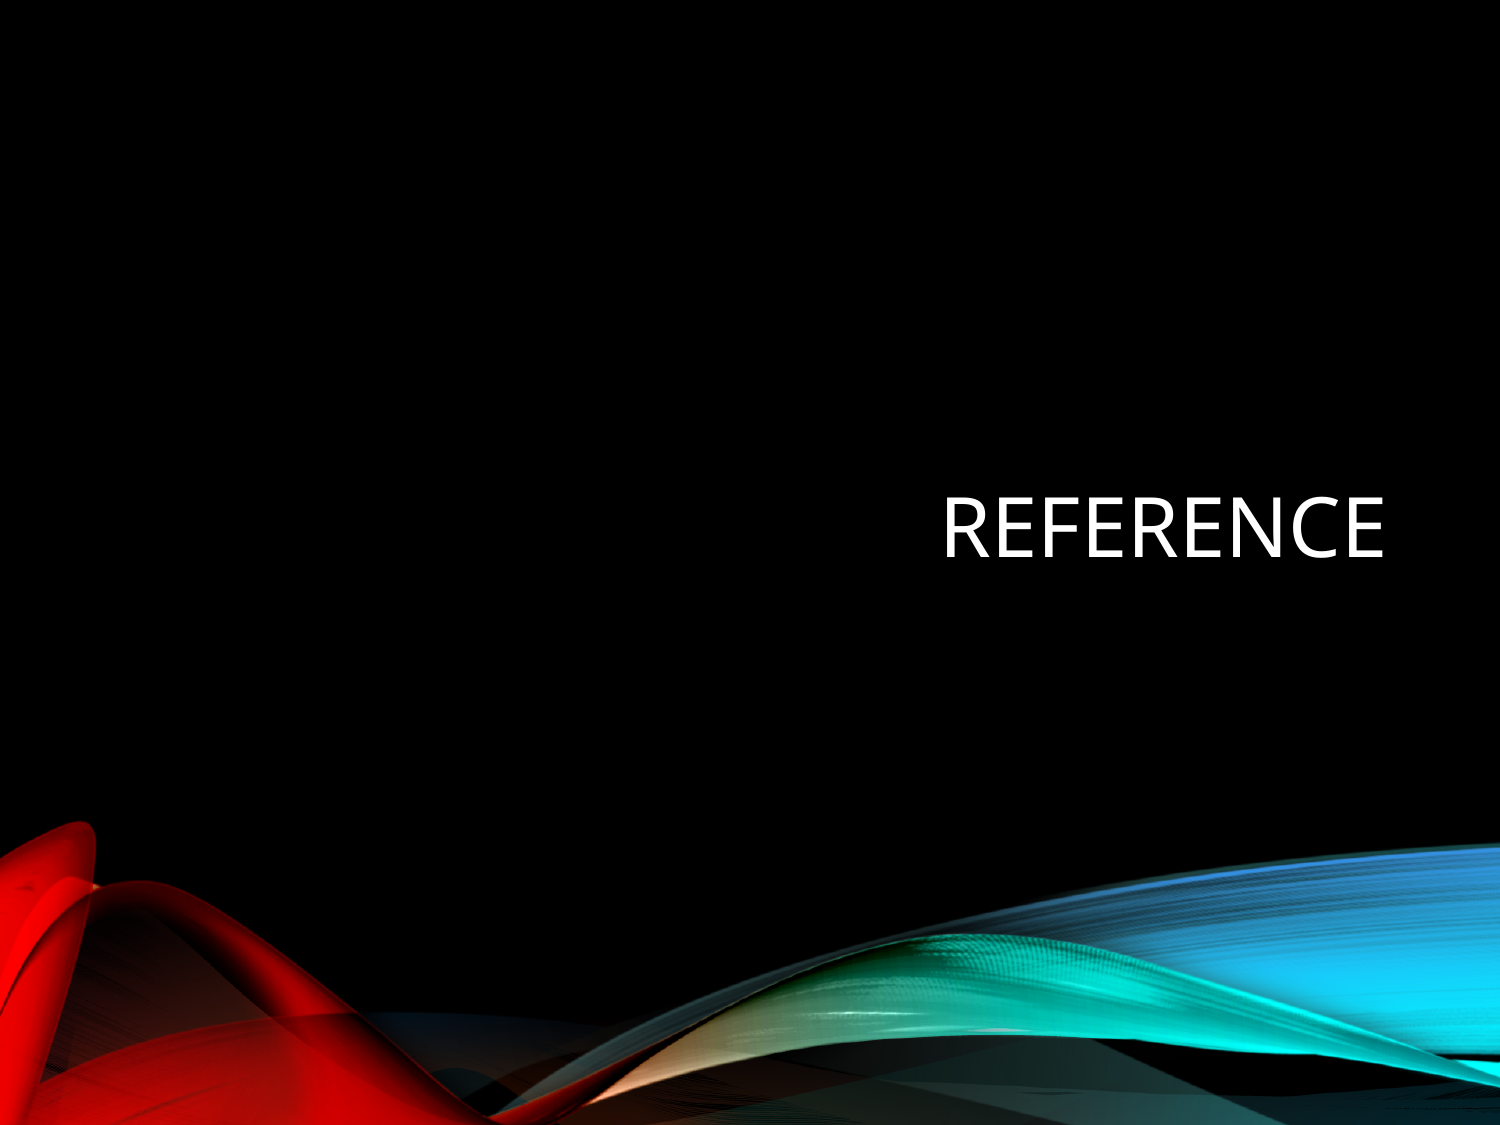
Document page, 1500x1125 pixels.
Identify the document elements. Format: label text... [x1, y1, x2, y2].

title Reference [97, 123, 1403, 584]
picture [0, 819, 1500, 1125]
